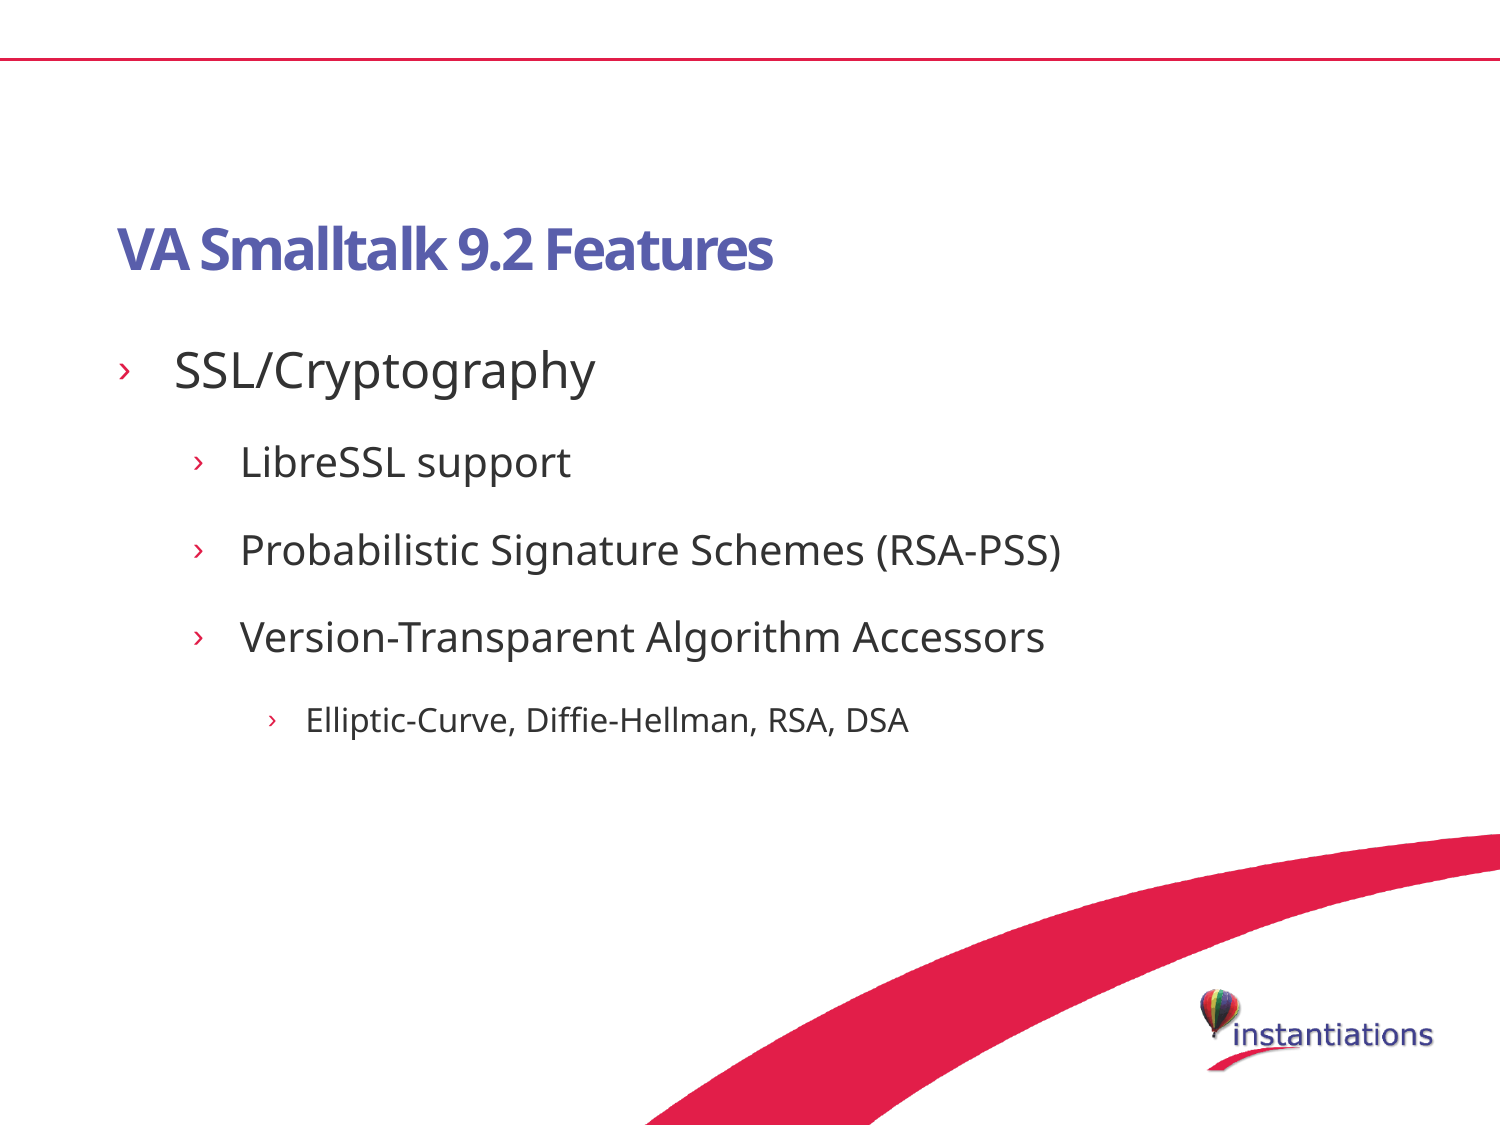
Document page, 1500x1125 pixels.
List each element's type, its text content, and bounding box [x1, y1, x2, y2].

list SSL/Cryptography LibreSSL support Probabilistic Signature Schemes (RSA-PSS) Version-Transparent Algorithm Accessors Elliptic-Curve, Diffie-Hellman, RSA, DSA [103, 331, 1397, 1006]
title VA Smalltalk 9.2 Features [103, 205, 1397, 297]
picture [602, 813, 1500, 1125]
